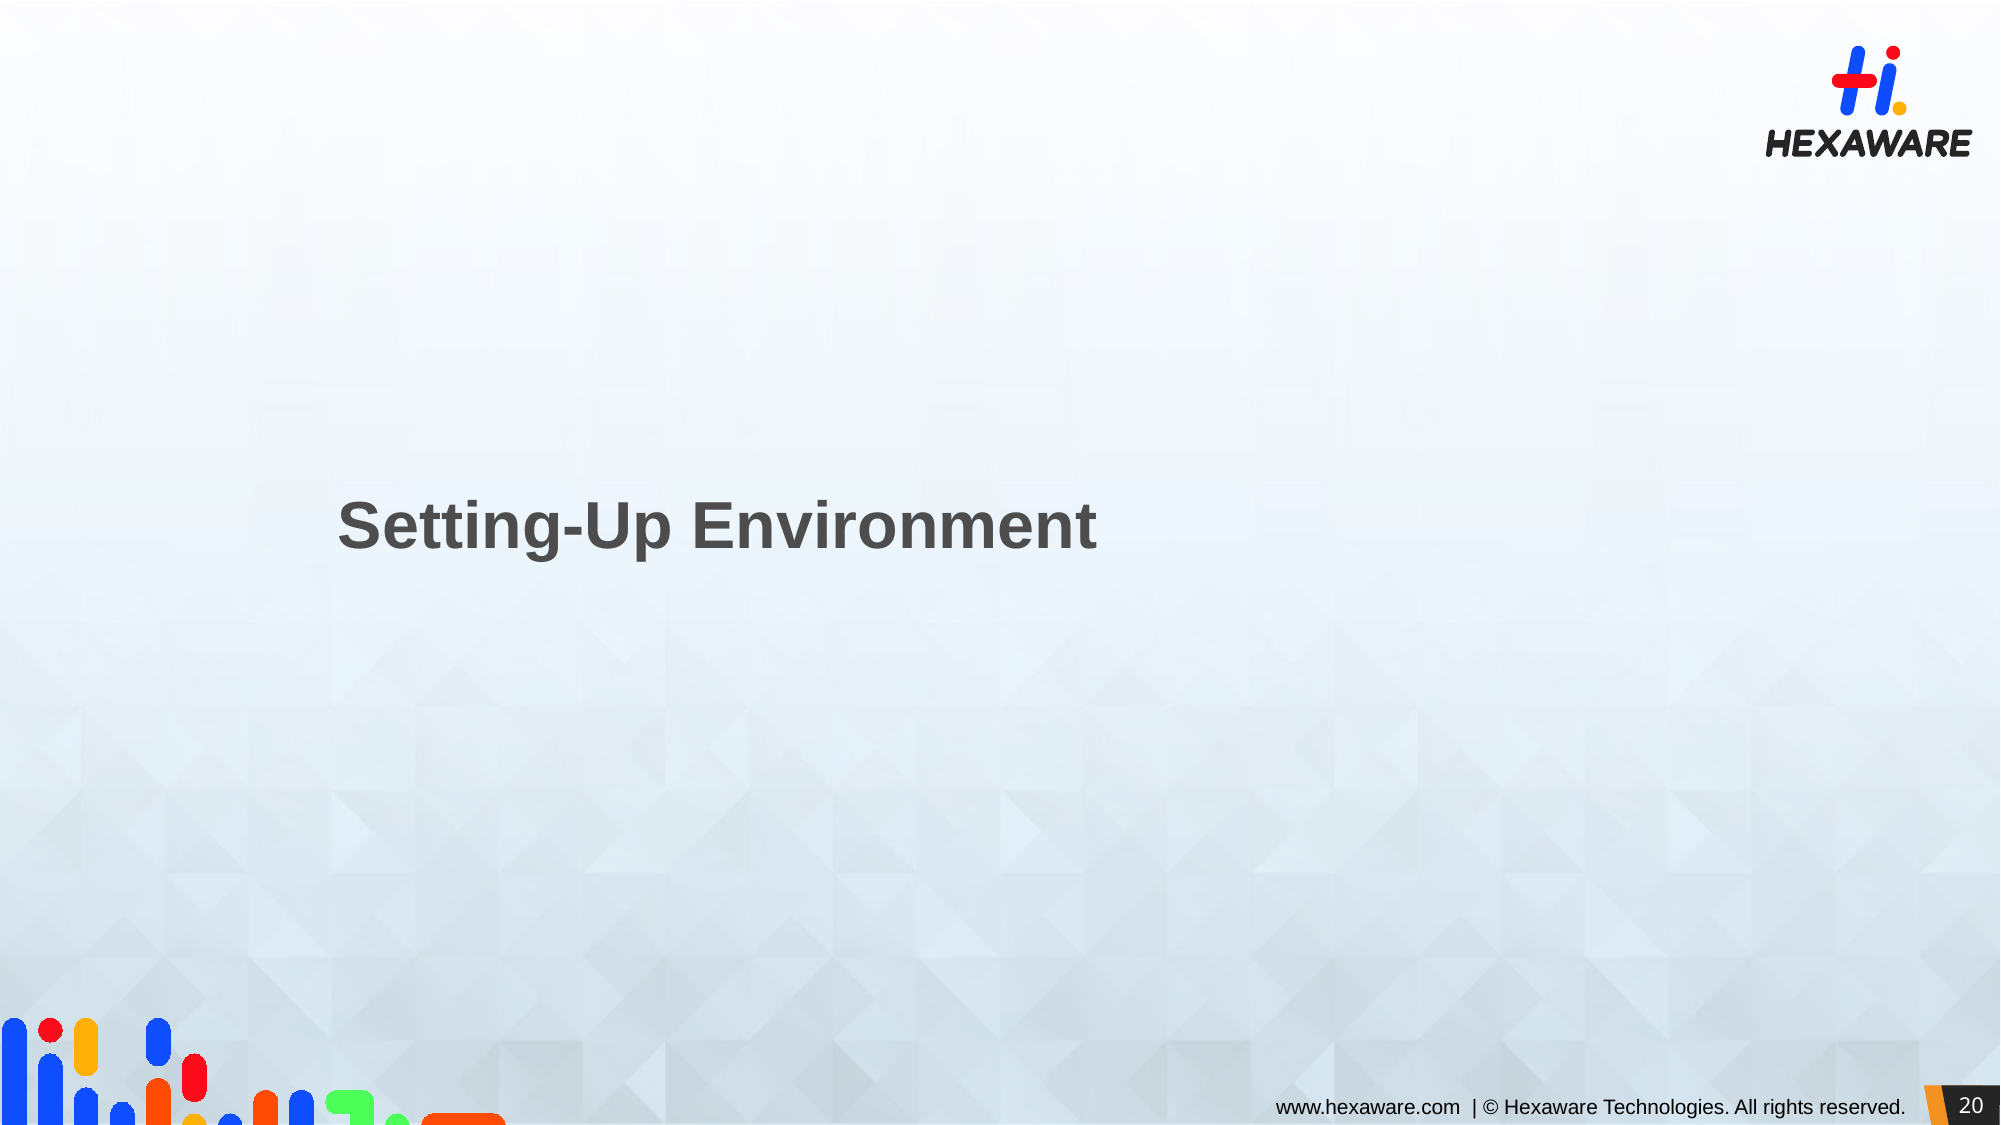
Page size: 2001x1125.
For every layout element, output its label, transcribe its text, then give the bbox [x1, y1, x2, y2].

title Setting-Up Environment [326, 468, 1677, 656]
picture [0, 0, 2001, 1125]
